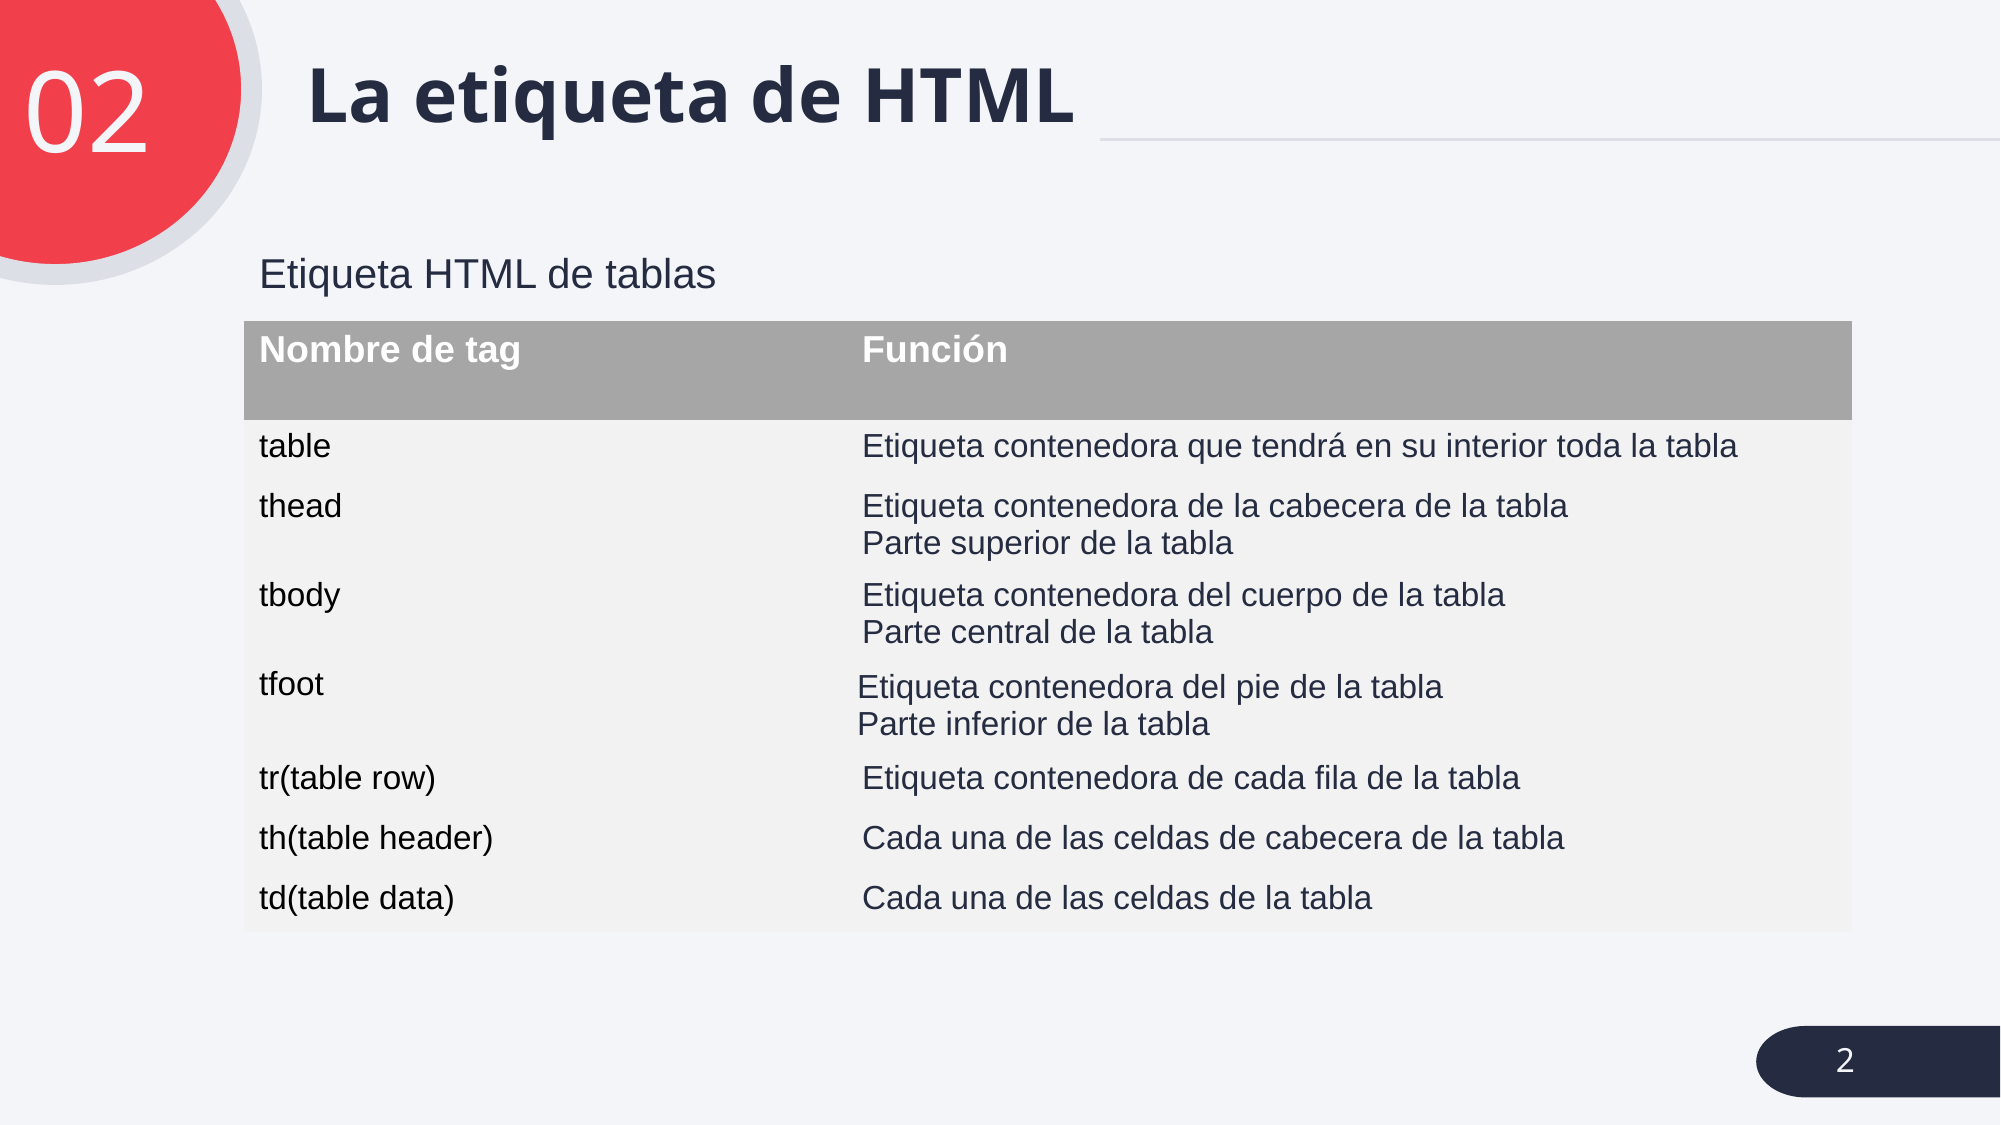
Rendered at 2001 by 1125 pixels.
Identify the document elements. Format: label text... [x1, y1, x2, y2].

table_header Nombre de tag [244, 321, 847, 420]
table_cell thead [244, 480, 847, 569]
table_cell table [244, 420, 847, 480]
table_header Función [847, 321, 1852, 420]
table_cell Cada una de las celdas de cabecera de la tabla [847, 812, 1852, 872]
table_cell td(table data) [244, 872, 847, 932]
table_cell Etiqueta contenedora del pie de la tabla Parte inferior de la tabla [847, 658, 1852, 752]
slide_number 2 [1820, 1031, 1984, 1092]
table_cell Etiqueta contenedora que tendrá en su interior toda la tabla [847, 420, 1852, 480]
list Etiqueta HTML de tablas [244, 244, 1970, 959]
table_cell Etiqueta contenedora del cuerpo de la tabla Parte central de la tabla [847, 569, 1852, 658]
table_cell tbody [244, 569, 847, 658]
table_cell th(table header) [244, 812, 847, 872]
table_cell tfoot [244, 658, 847, 752]
table_cell Etiqueta contenedora de la cabecera de la tabla Parte superior de la tabla [847, 480, 1852, 569]
table_cell tr(table row) [244, 752, 847, 812]
list 02 [0, 47, 167, 186]
table_cell Etiqueta contenedora de cada fila de la tabla [847, 752, 1852, 812]
table_cell Cada una de las celdas de la tabla [847, 872, 1852, 932]
title La etiqueta de HTML [290, 47, 1385, 149]
